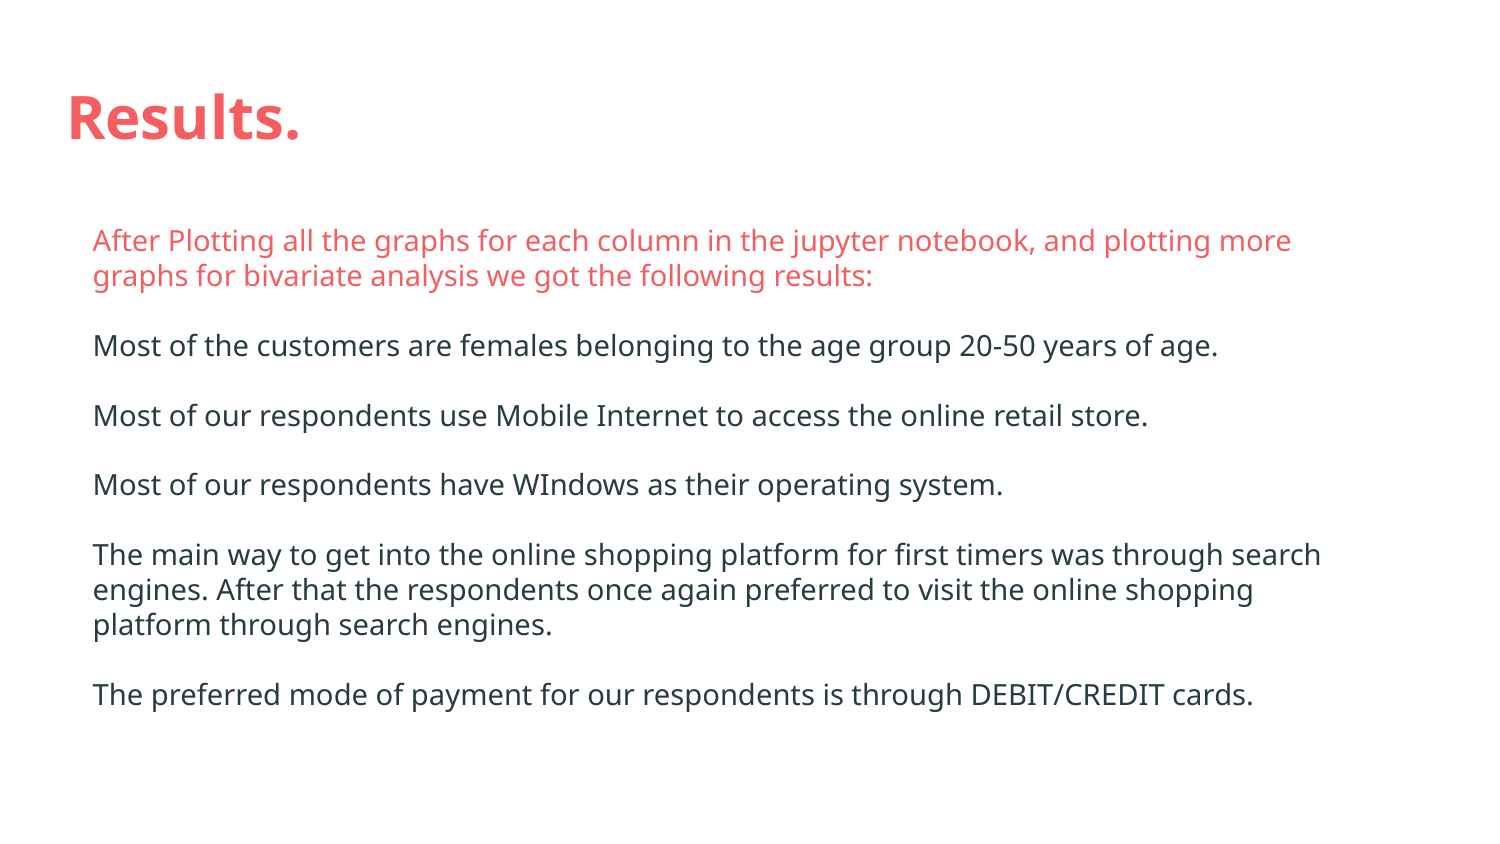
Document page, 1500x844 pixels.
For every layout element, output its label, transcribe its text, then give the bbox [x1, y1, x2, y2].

text_box After Plotting all the graphs for each column in the jupyter notebook, and plotting more graphs for bivariate analysis we got the following results: Most of the customers are females belonging to the age group 20-50 years of age. Most of our respondents use Mobile Internet to access the online retail store. Most of our respondents have WIndows as their operating system. The main way to get into the online shopping platform for first timers was through search engines. After that the respondents once again preferred to visit the online shopping platform through search engines. The preferred mode of payment for our respondents is through DEBIT/CREDIT cards. [77, 206, 1388, 762]
title Results. [51, 64, 1449, 167]
